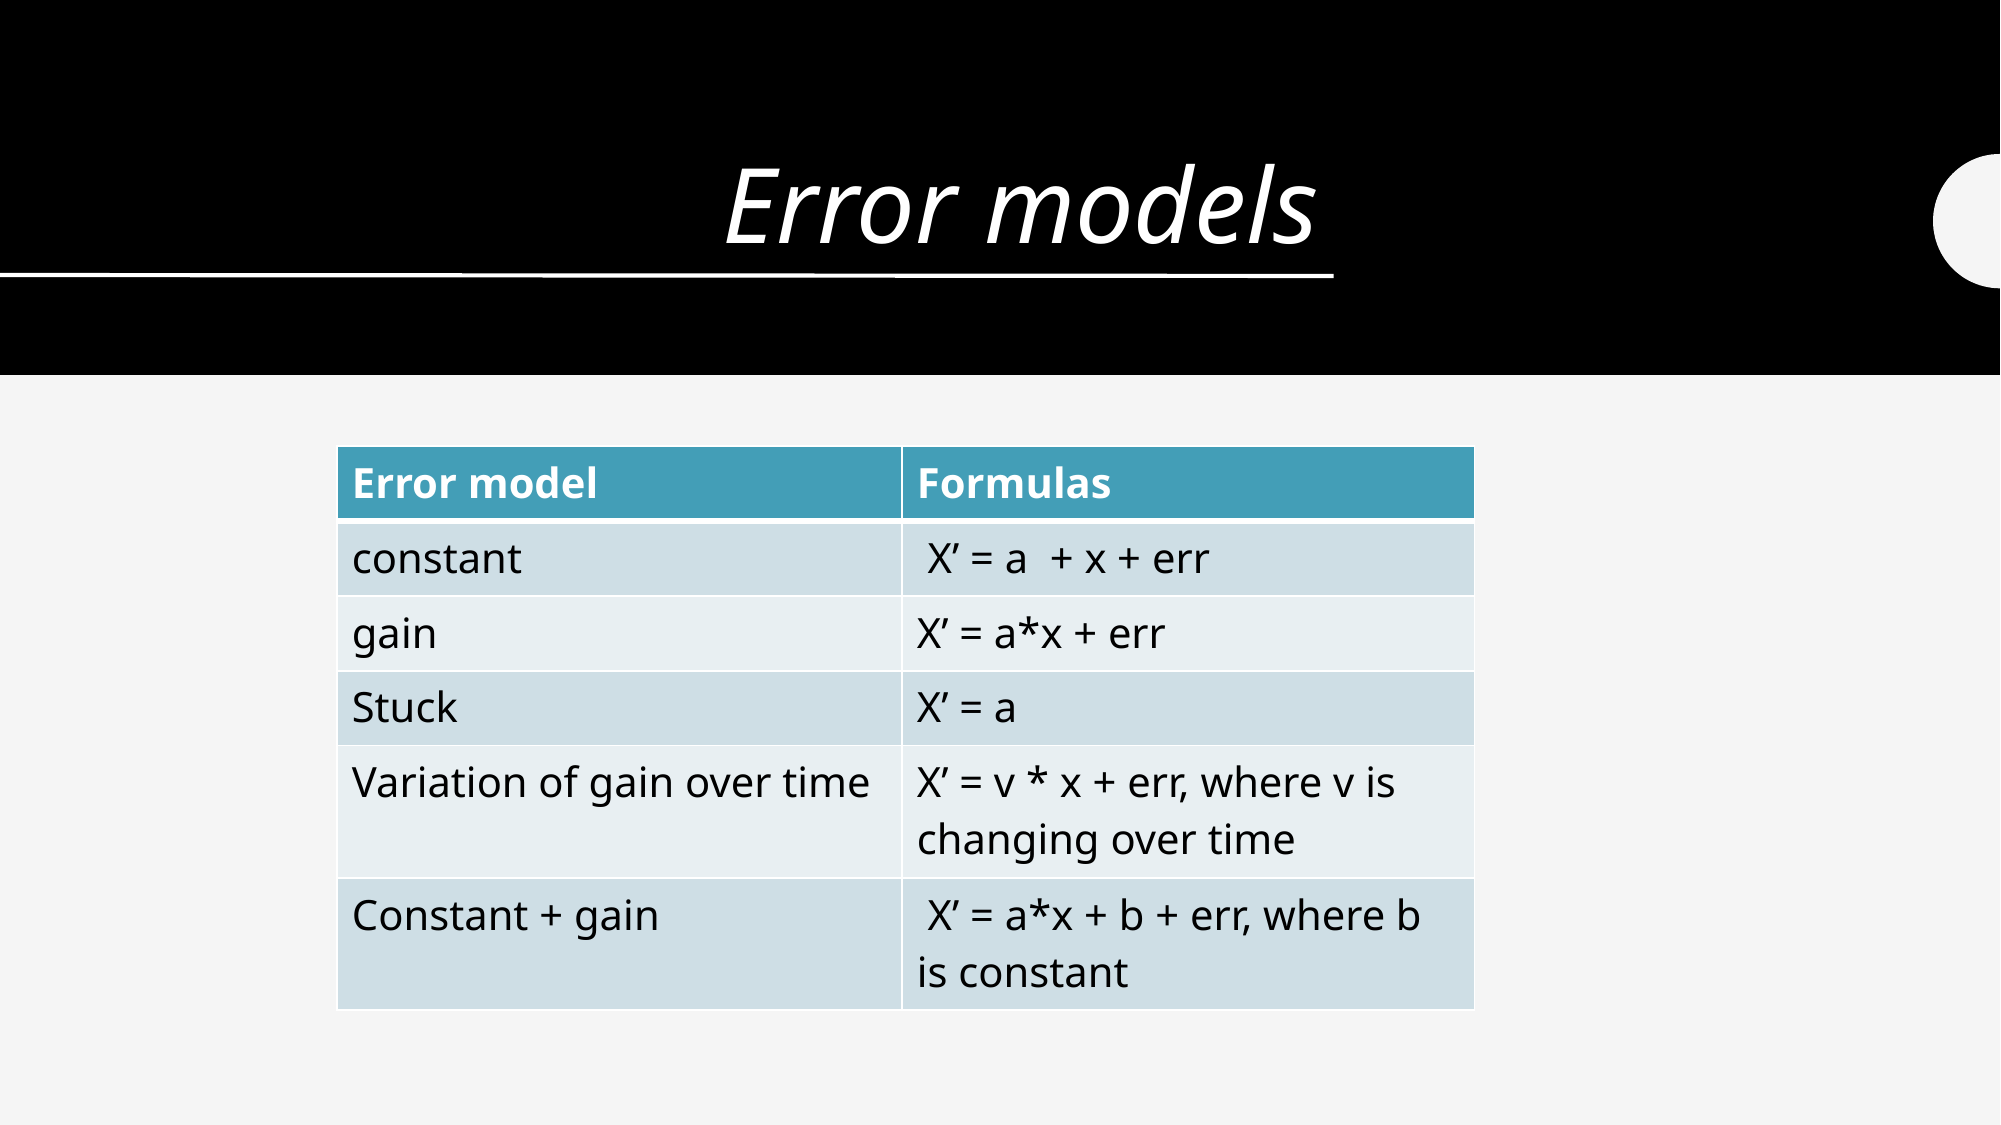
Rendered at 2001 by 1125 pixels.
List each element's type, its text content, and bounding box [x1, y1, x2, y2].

table_header Formulas [903, 447, 1474, 518]
table_cell constant [338, 524, 901, 595]
table_cell Stuck [338, 672, 901, 745]
table_cell Constant + gain [338, 879, 901, 1009]
text_box [0, 0, 2000, 376]
table_cell X’ = v * x + err, where v is changing over time [903, 746, 1474, 877]
table_cell X’ = a [903, 672, 1474, 745]
table_cell X’ = a + x + err [903, 524, 1474, 595]
table_cell gain [338, 597, 901, 670]
table_cell Variation of gain over time [338, 746, 901, 877]
table_header Error model [338, 447, 901, 518]
text_box [0, 376, 2000, 1125]
table_cell X’ = a*x + err [903, 597, 1474, 670]
text_box [1933, 153, 2000, 289]
title Error models [157, 71, 1334, 273]
table_cell X’ = a*x + b + err, where b is constant [903, 879, 1474, 1009]
